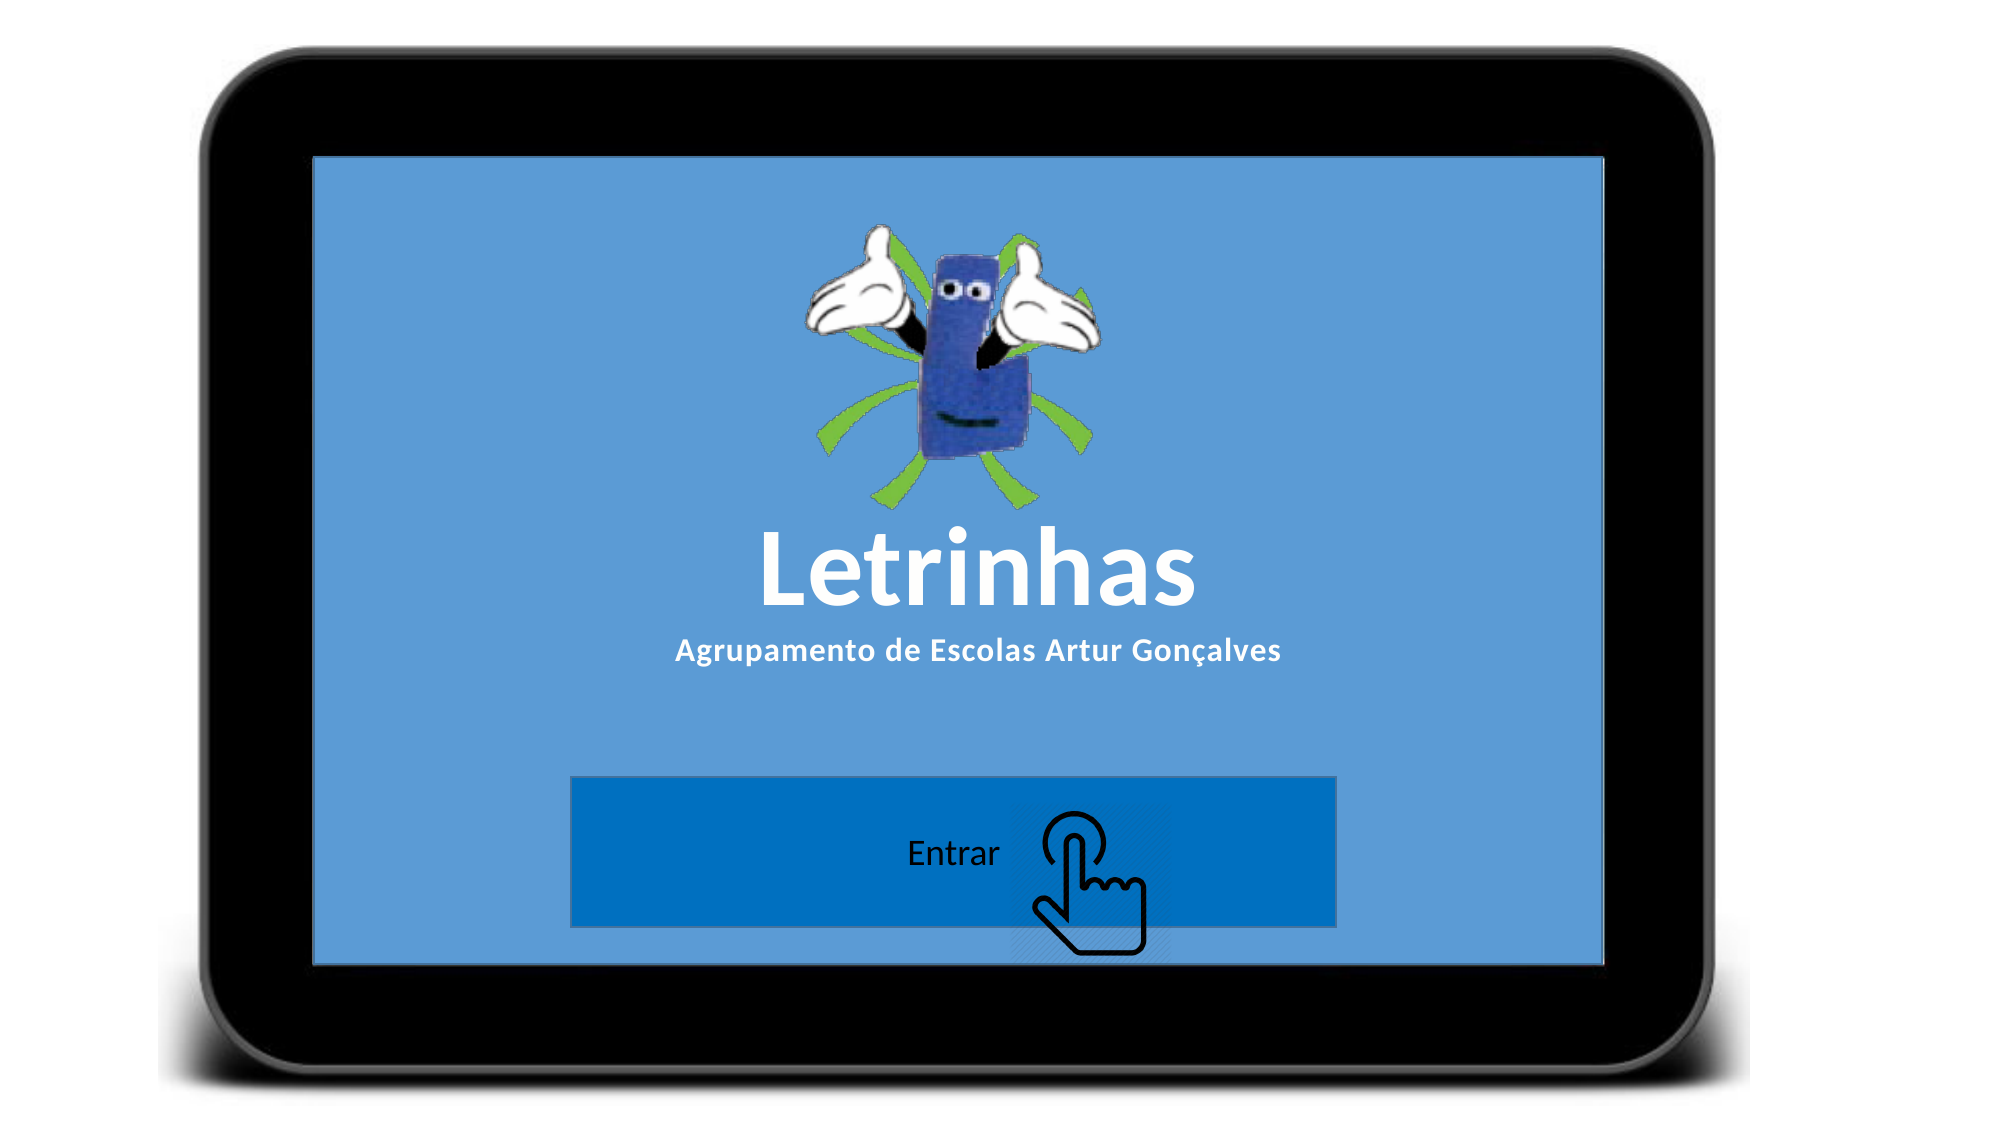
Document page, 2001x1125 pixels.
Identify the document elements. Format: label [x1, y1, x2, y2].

picture [158, 44, 1750, 1106]
text_box [571, 775, 1337, 928]
